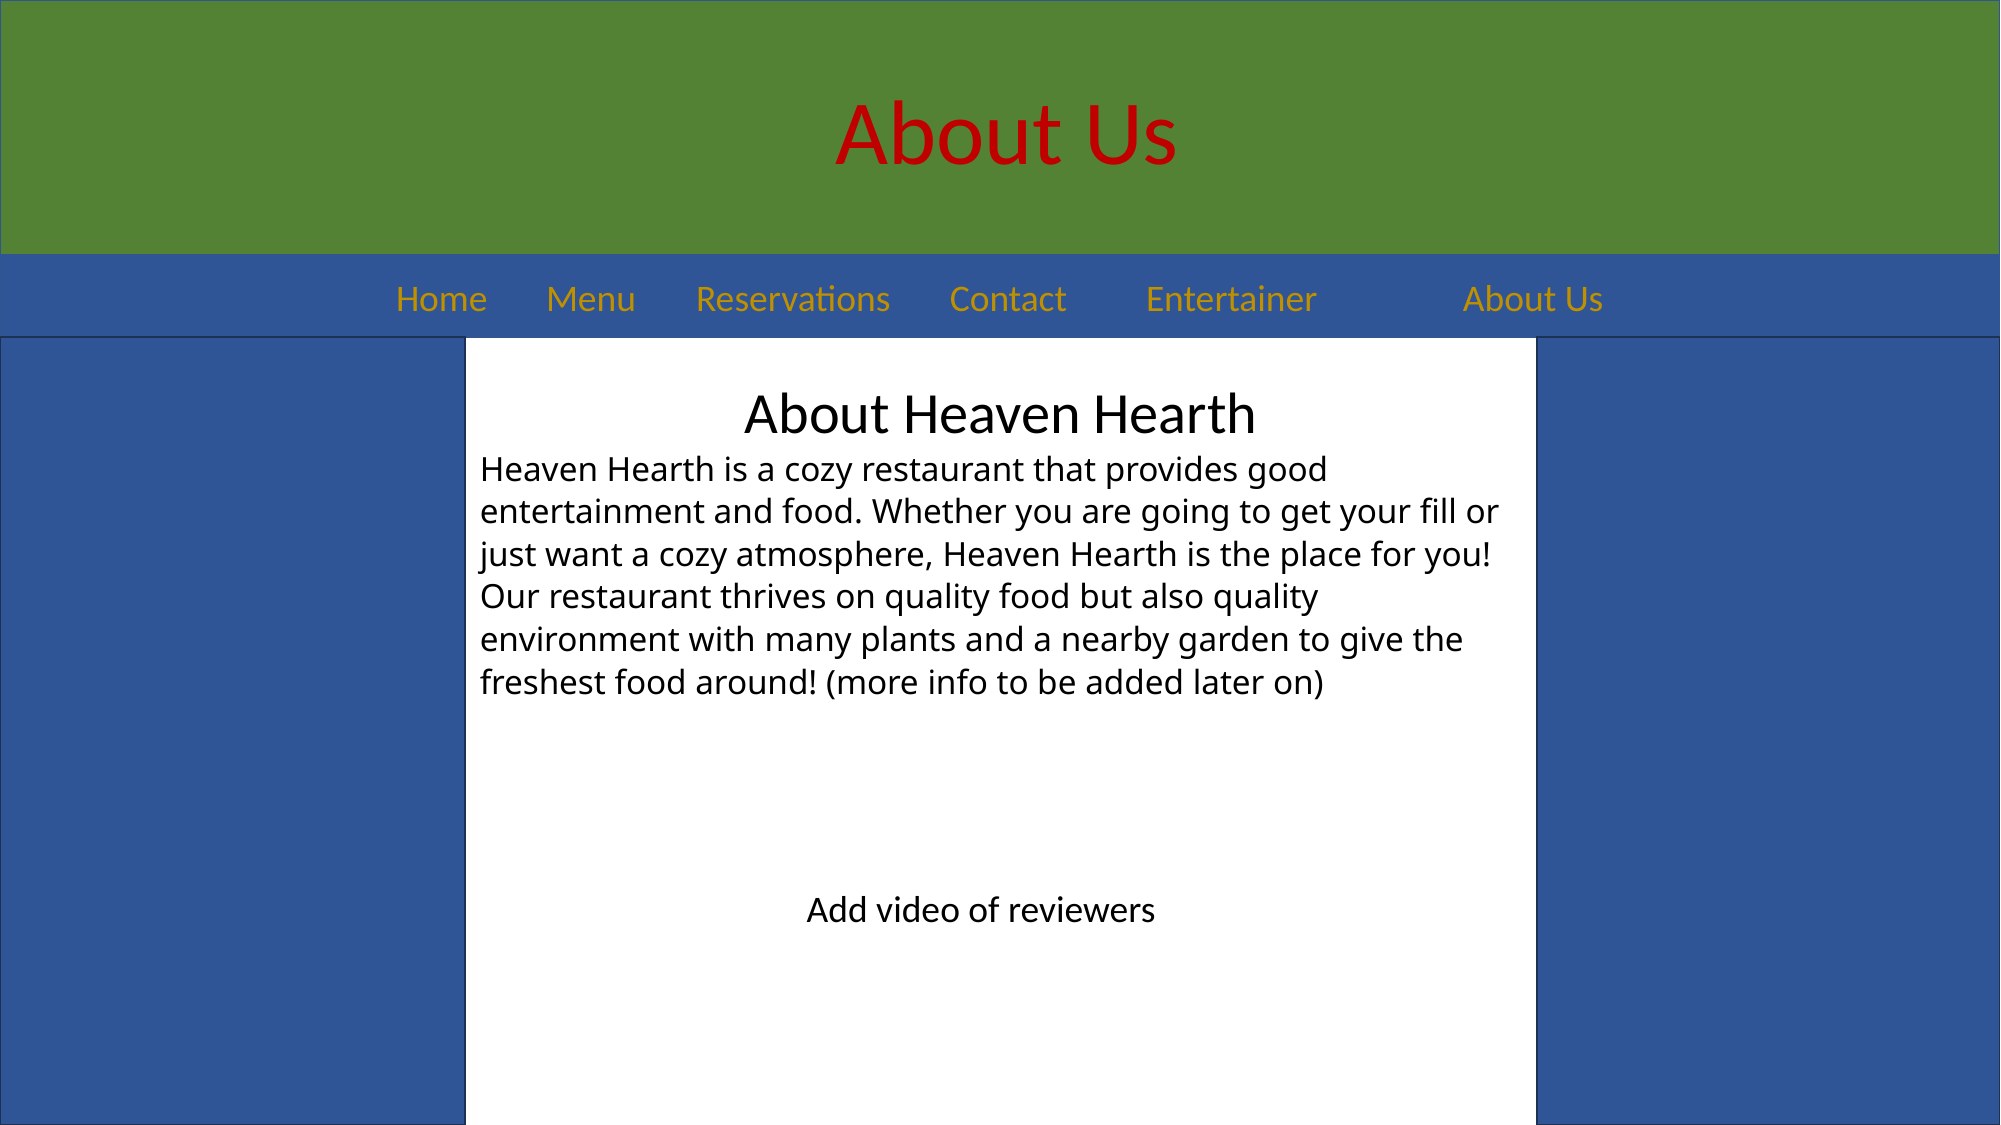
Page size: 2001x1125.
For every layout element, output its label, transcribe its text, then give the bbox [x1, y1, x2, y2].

text_box Add video of reviewers [526, 734, 1436, 1081]
text_box About Heaven Hearth Heaven Hearth is a cozy restaurant that provides good entertainment and food. Whether you are going to get your fill or just want a cozy atmosphere, Heaven Hearth is the place for you! Our restaurant thrives on quality food but also quality environment with many plants and a nearby garden to give the freshest food around! (more info to be added later on) [465, 367, 1538, 709]
text_box About Us [820, 65, 1338, 190]
text_box [0, 336, 466, 1125]
text_box [0, 0, 2000, 254]
text_box Home Menu Reservations Contact Entertainer About Us [0, 254, 2000, 338]
text_box [1536, 336, 2000, 1125]
